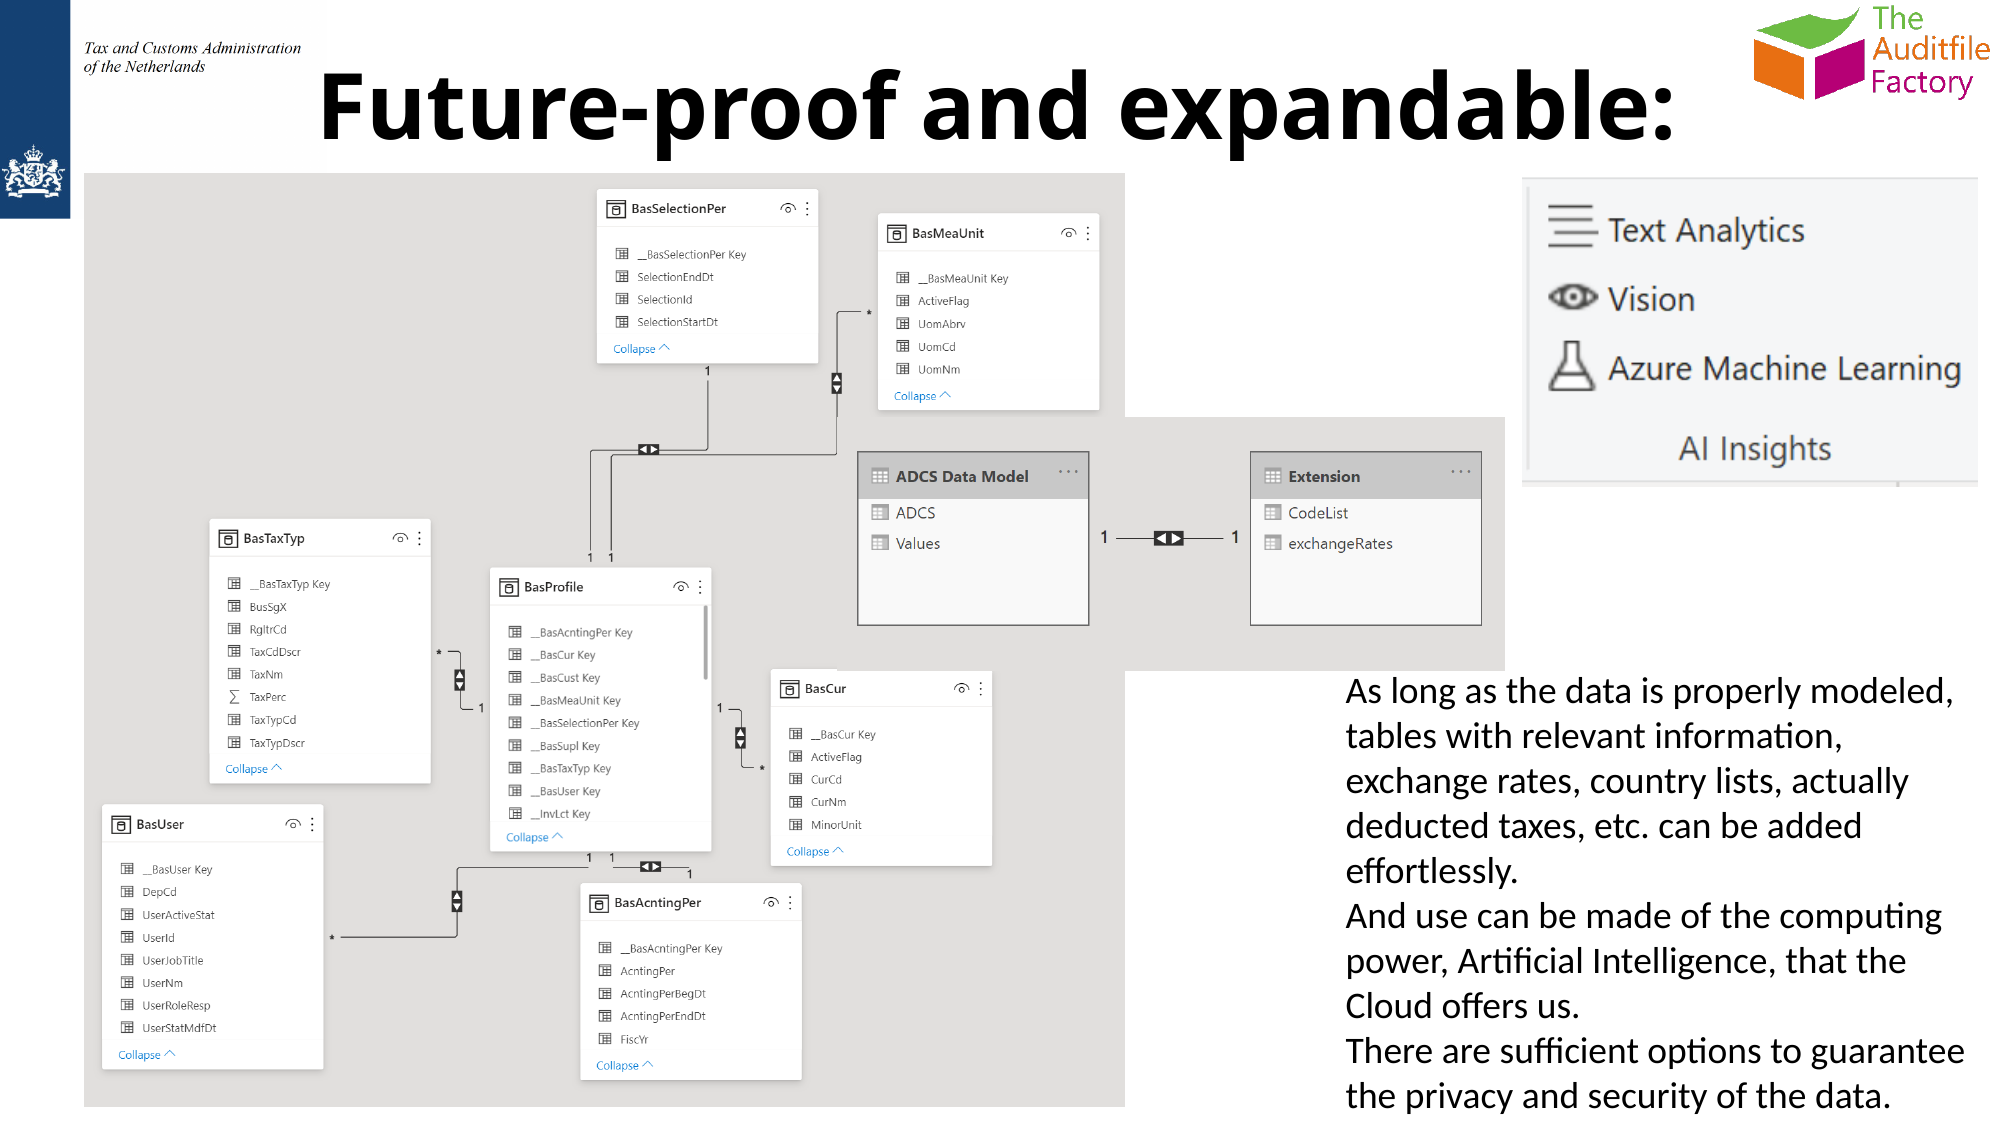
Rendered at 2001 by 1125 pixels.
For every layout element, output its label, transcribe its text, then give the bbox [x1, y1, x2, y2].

text_box As long as the data is properly modeled, tables with relevant information, exchange rates, country lists, actually deducted taxes, etc. can be added effortlessly. And use can be made of the computing power, Artificial Intelligence, that the Cloud offers us. There are sufficient options to guarantee the privacy and security of the data. [1330, 658, 1993, 1124]
picture [0, 0, 1505, 1107]
picture [1522, 173, 1978, 487]
picture [1750, 1, 1993, 103]
title Future-proof and expandable: [327, 1, 1872, 219]
